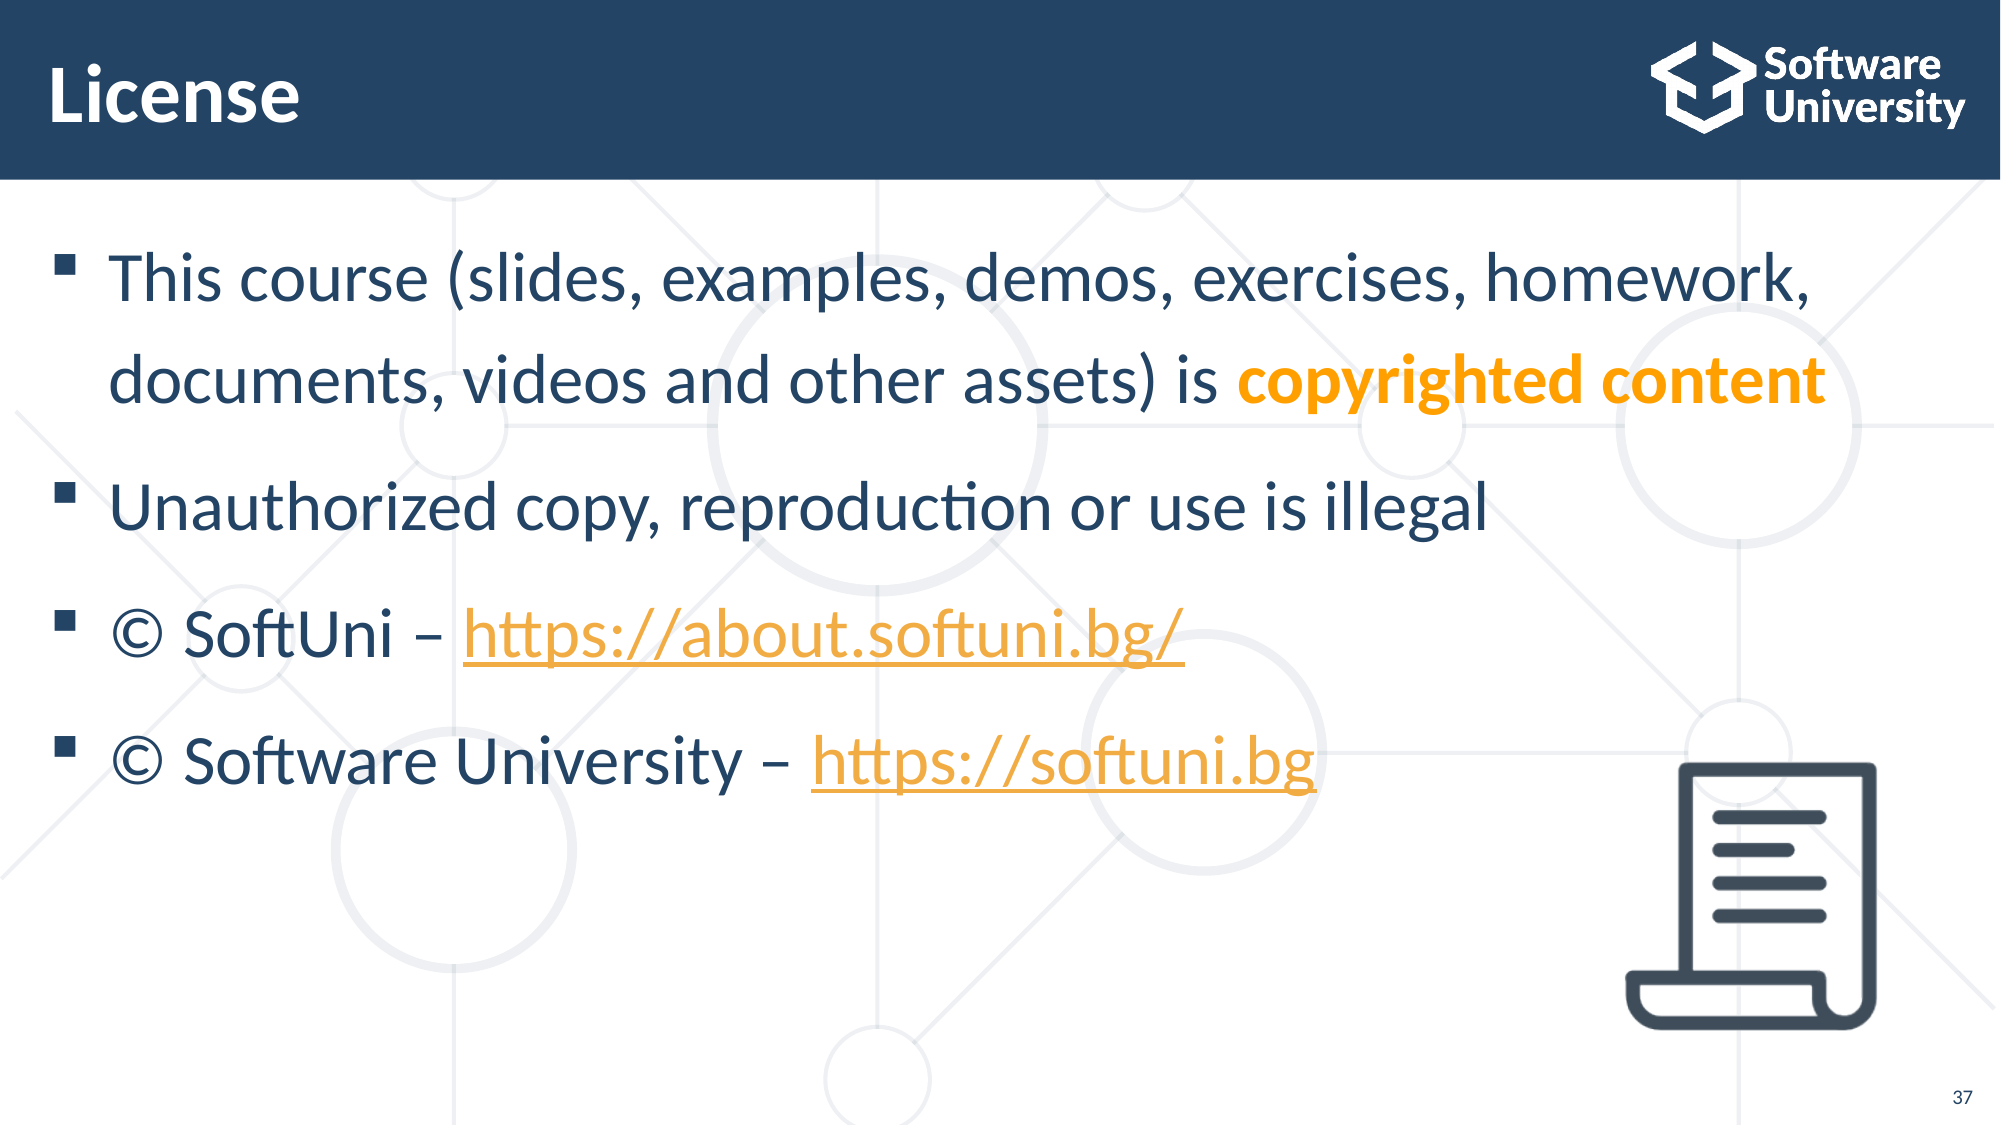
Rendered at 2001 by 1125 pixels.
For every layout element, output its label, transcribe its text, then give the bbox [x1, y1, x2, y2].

list This course (slides, examples, demos, exercises, homework, documents, videos and other assets) is copyrighted content Unauthorized copy, reproduction or use is illegal © SoftUni – https://about.softuni.bg/ © Software University – https://softuni.bg [31, 208, 1970, 1104]
picture [1651, 41, 1966, 134]
title License [31, 16, 1625, 162]
slide_number 37 [1927, 1067, 1989, 1117]
picture [1598, 728, 1916, 1065]
